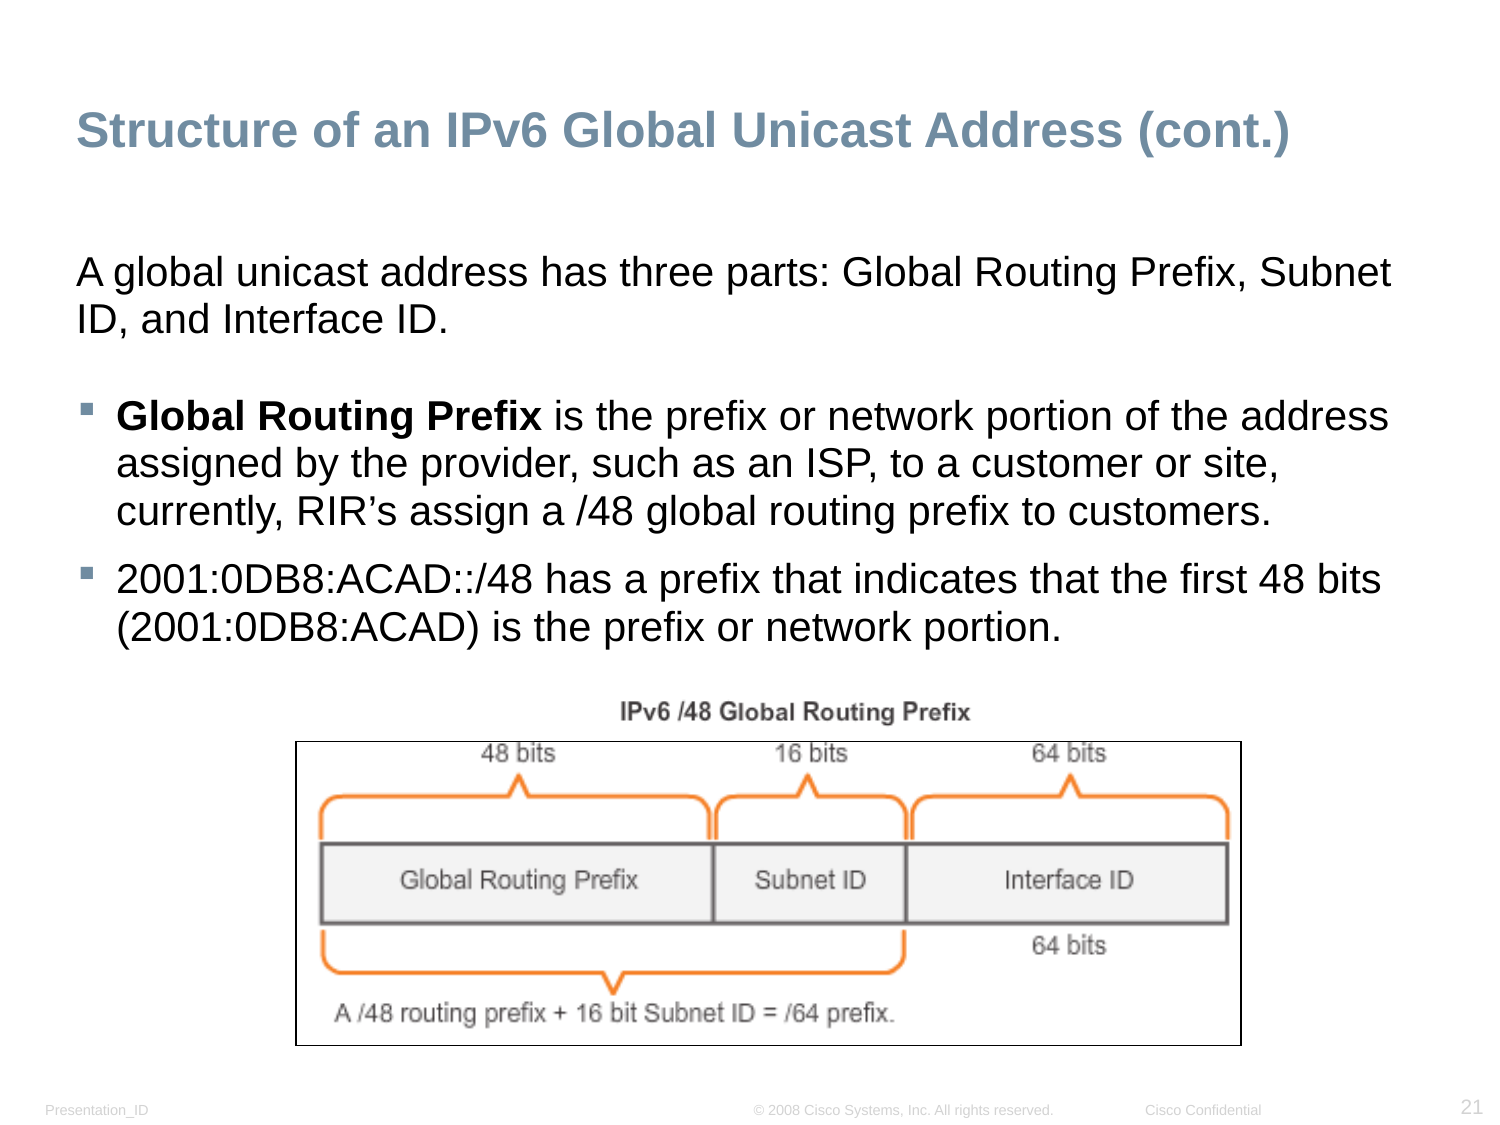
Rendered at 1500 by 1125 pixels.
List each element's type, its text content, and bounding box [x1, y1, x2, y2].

list A global unicast address has three parts: Global Routing Prefix, Subnet ID, and Interface ID. [62, 241, 1418, 384]
picture [296, 742, 1241, 1045]
text_box Global Routing Prefix is the prefix or network portion of the address assigned by the provider, such as an ISP, to a customer or site, currently, RIR’s assign a /48 global routing prefix to customers. 2001:0DB8:ACAD::/48 has a prefix that indicates that the first 48 bits (2001:0DB8:ACAD) is the prefix or network portion. [62, 384, 1438, 658]
picture [601, 692, 979, 732]
title Structure of an IPv6 Global Unicast Address (cont.) [62, 56, 1500, 166]
